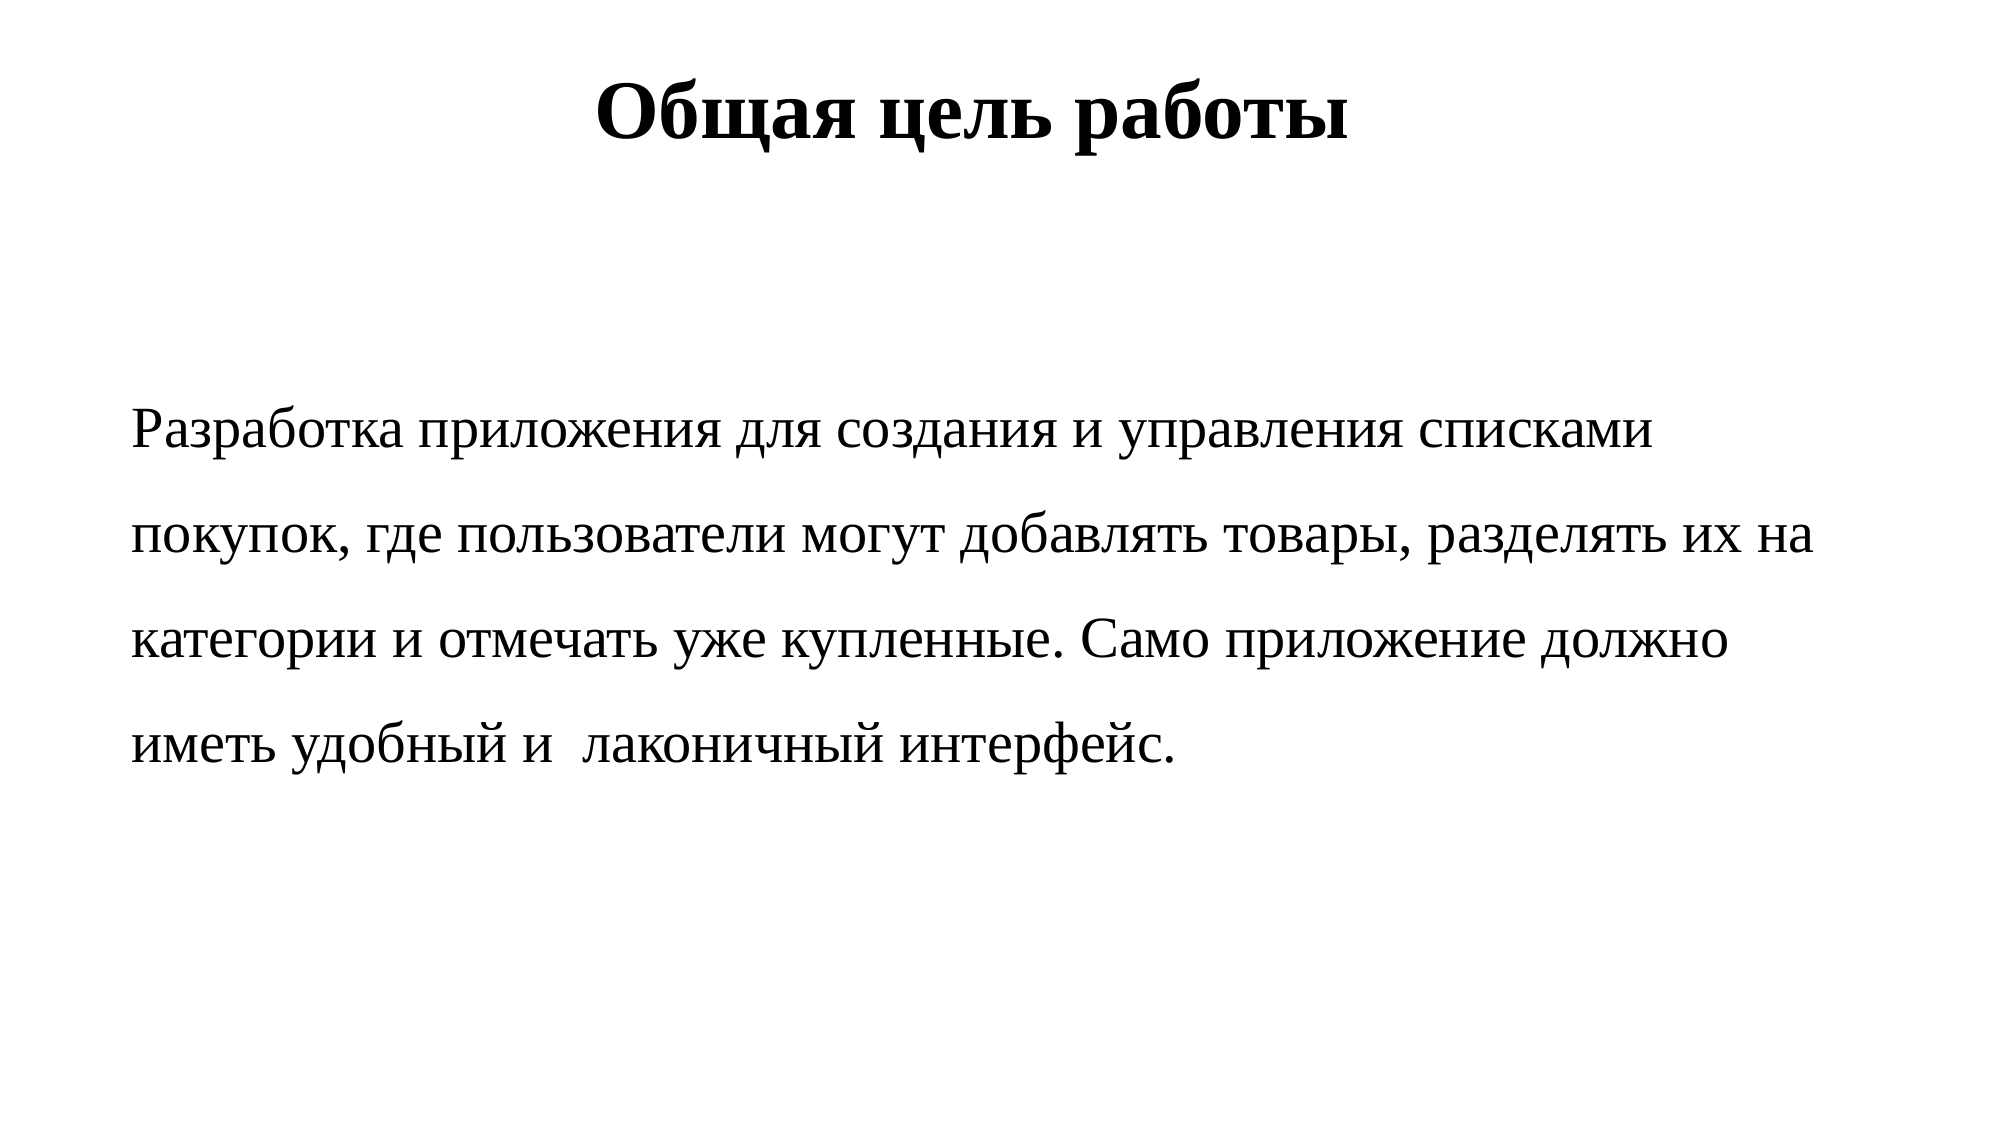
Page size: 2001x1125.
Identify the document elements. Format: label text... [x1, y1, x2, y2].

title Общая цель работы [579, 5, 1442, 219]
list Разработка приложения для создания и управления списками покупок, где пользователи могут добавлять товары, разделять их на категории и отмечать уже купленные. Само приложение должно иметь удобный и лаконичный интерфейс. [116, 347, 1842, 1061]
